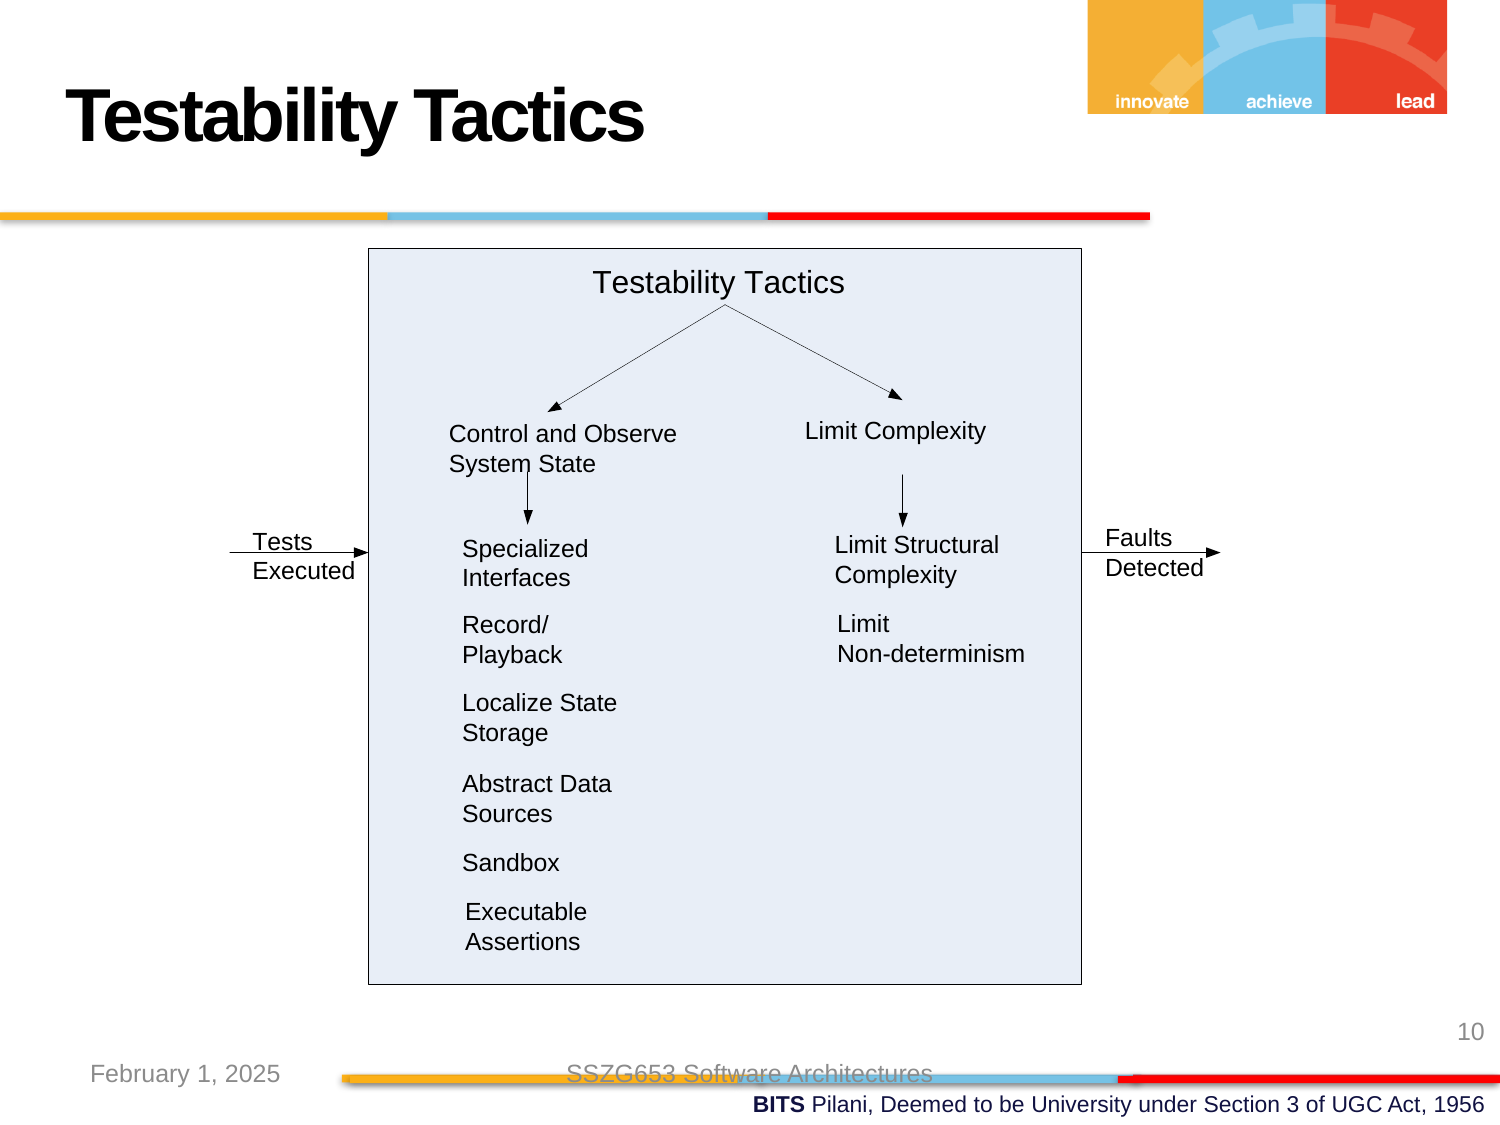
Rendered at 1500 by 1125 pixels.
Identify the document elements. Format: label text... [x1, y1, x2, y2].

footer SSZG653 Software Architectures [512, 1042, 988, 1103]
picture [1087, 1, 1448, 114]
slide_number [75, 1042, 425, 1103]
slide_number 10 [1149, 1000, 1500, 1061]
list Testability Tactics [50, 24, 1088, 213]
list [226, 244, 1224, 988]
